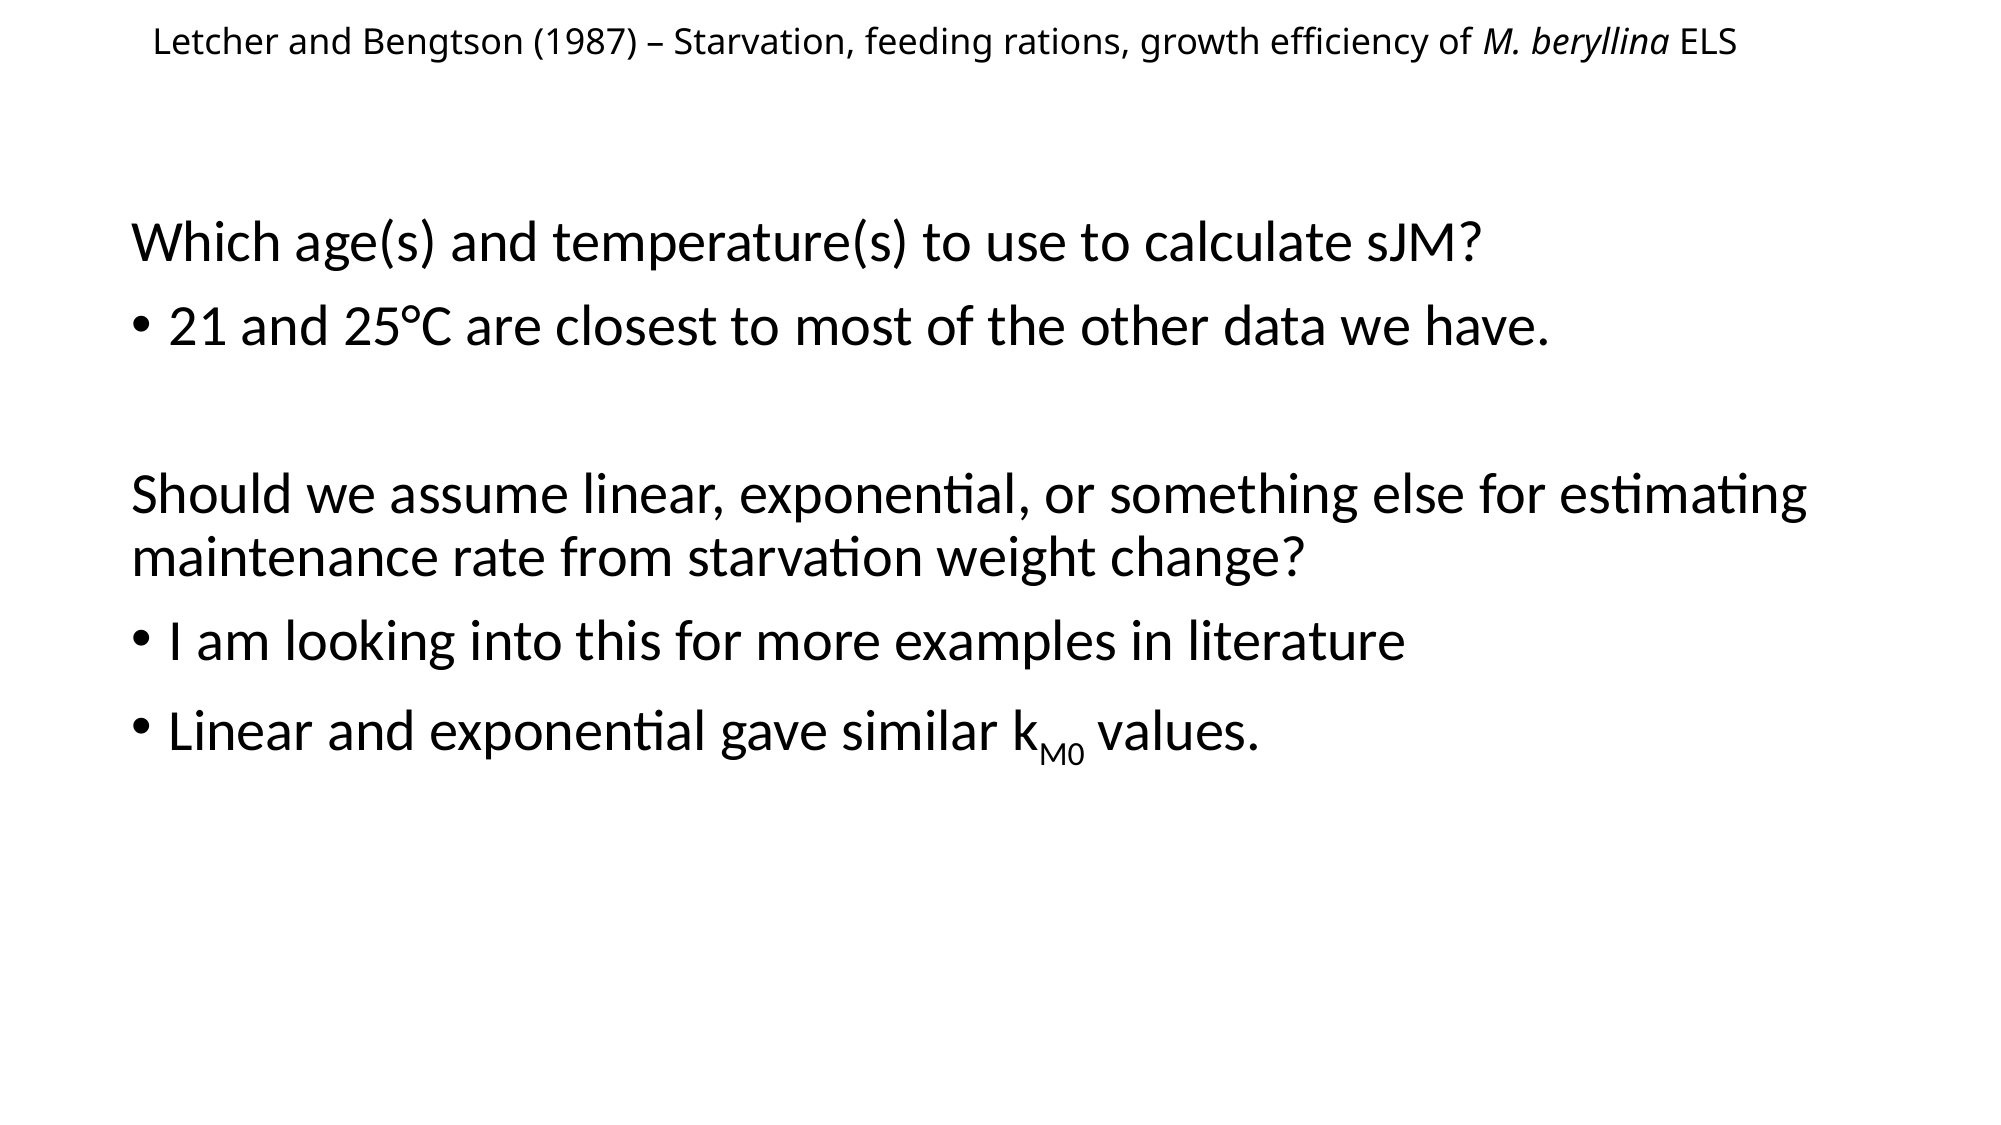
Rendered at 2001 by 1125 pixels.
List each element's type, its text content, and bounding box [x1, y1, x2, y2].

title Letcher and Bengtson (1987) – Starvation, feeding rations, growth efficiency of M. beryllina ELS [137, 1, 1863, 84]
list Which age(s) and temperature(s) to use to calculate sJM? 21 and 25°C are closest to most of the other data we have. Should we assume linear, exponential, or something else for estimating maintenance rate from starvation weight change? I am looking into this for more examples in literature Linear and exponential gave similar kM0 values. [115, 203, 1841, 798]
